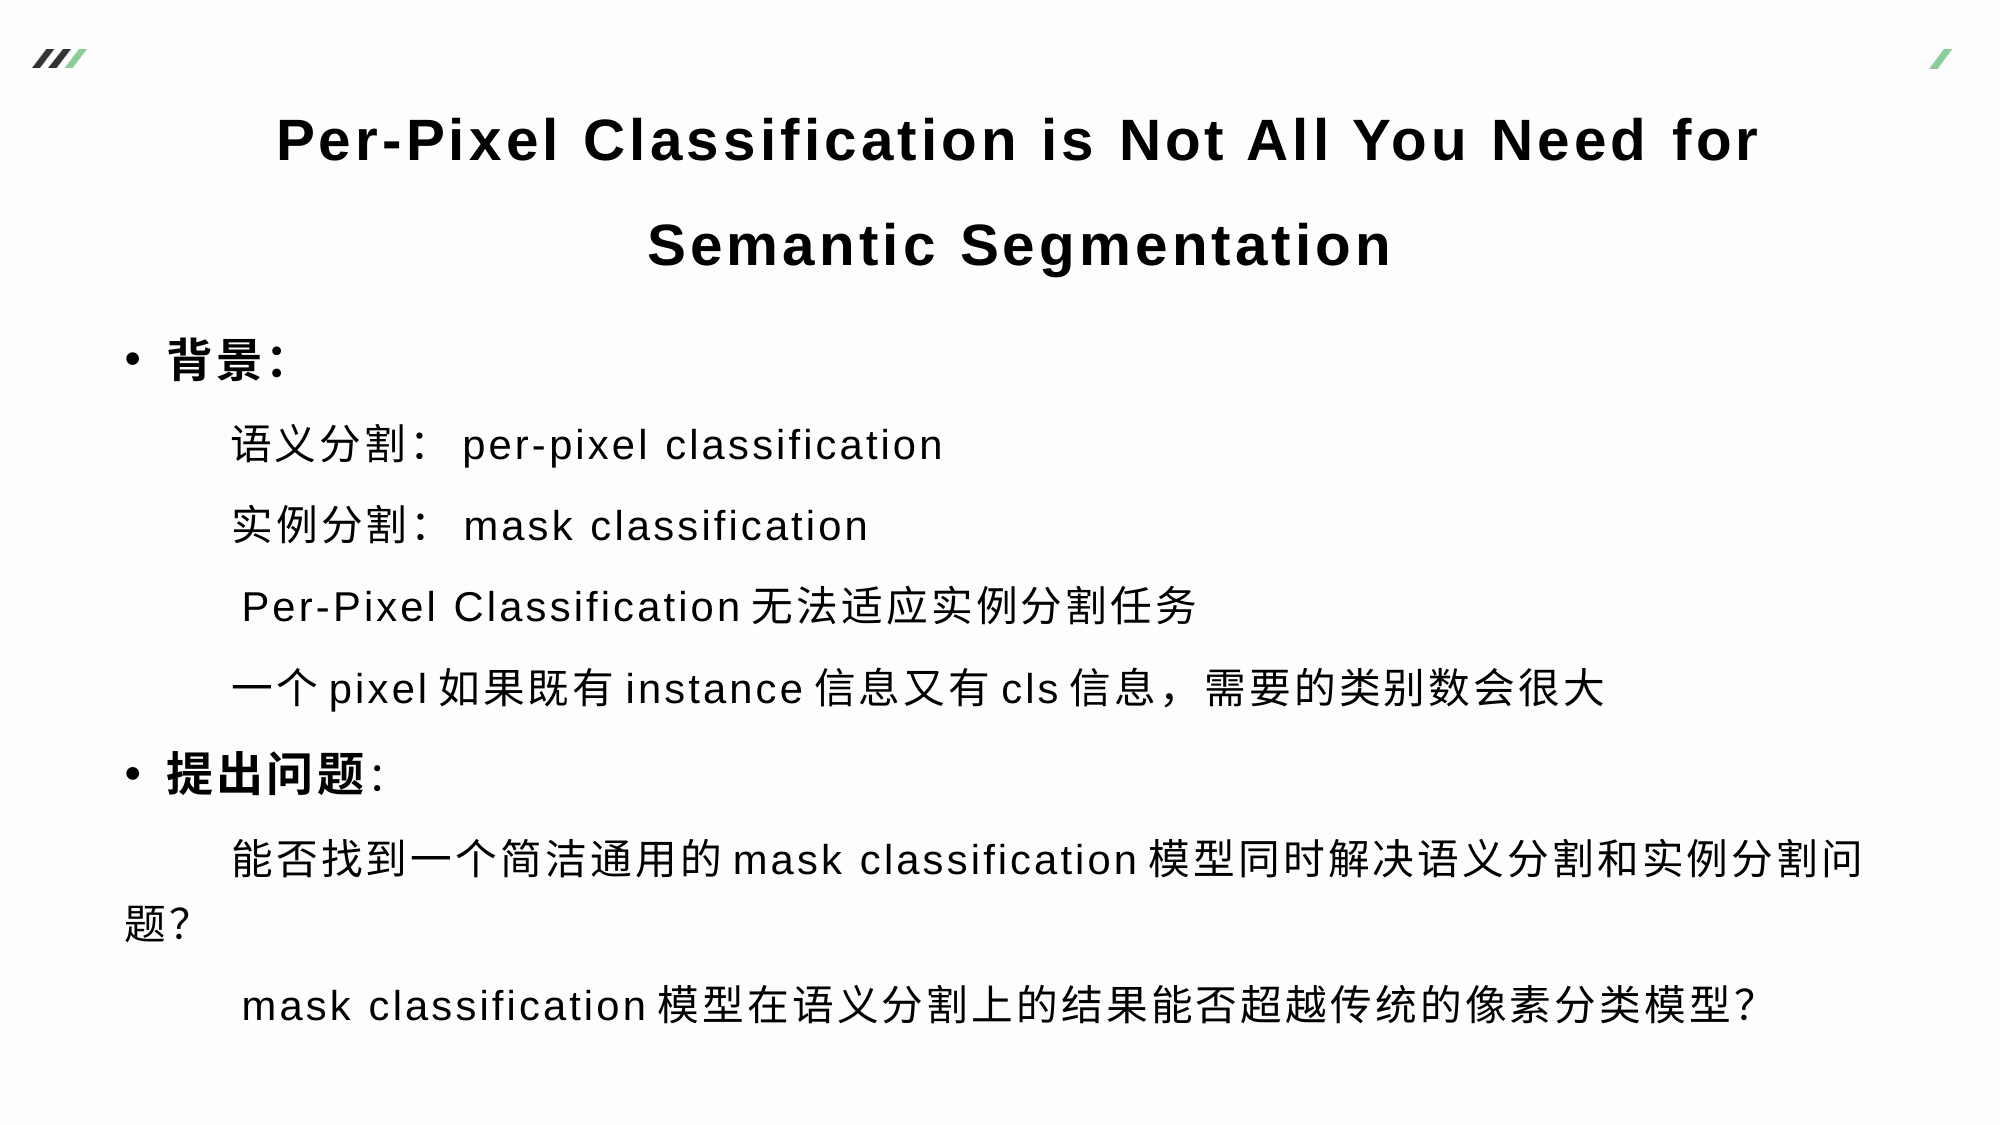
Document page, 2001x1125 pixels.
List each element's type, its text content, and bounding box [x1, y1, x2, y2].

picture [0, 0, 119, 118]
list 背景： 语义分割：per-pixel classification 实例分割：mask classification Per-Pixel Classification无法适应实例分割任务 一个pixel如果既有instance信息又有cls信息，需要的类别数会很大 提出问题： 能否找到一个简洁通用的mask classification模型同时解决语义分割和实例分割问题？ mask classification模型在语义分割上的结果能否超越传统的像素分类模型？ [109, 306, 1891, 1041]
title Per-Pixel Classification is Not All You Need for Semantic Segmentation [109, 72, 1930, 273]
picture [1881, 0, 2000, 118]
